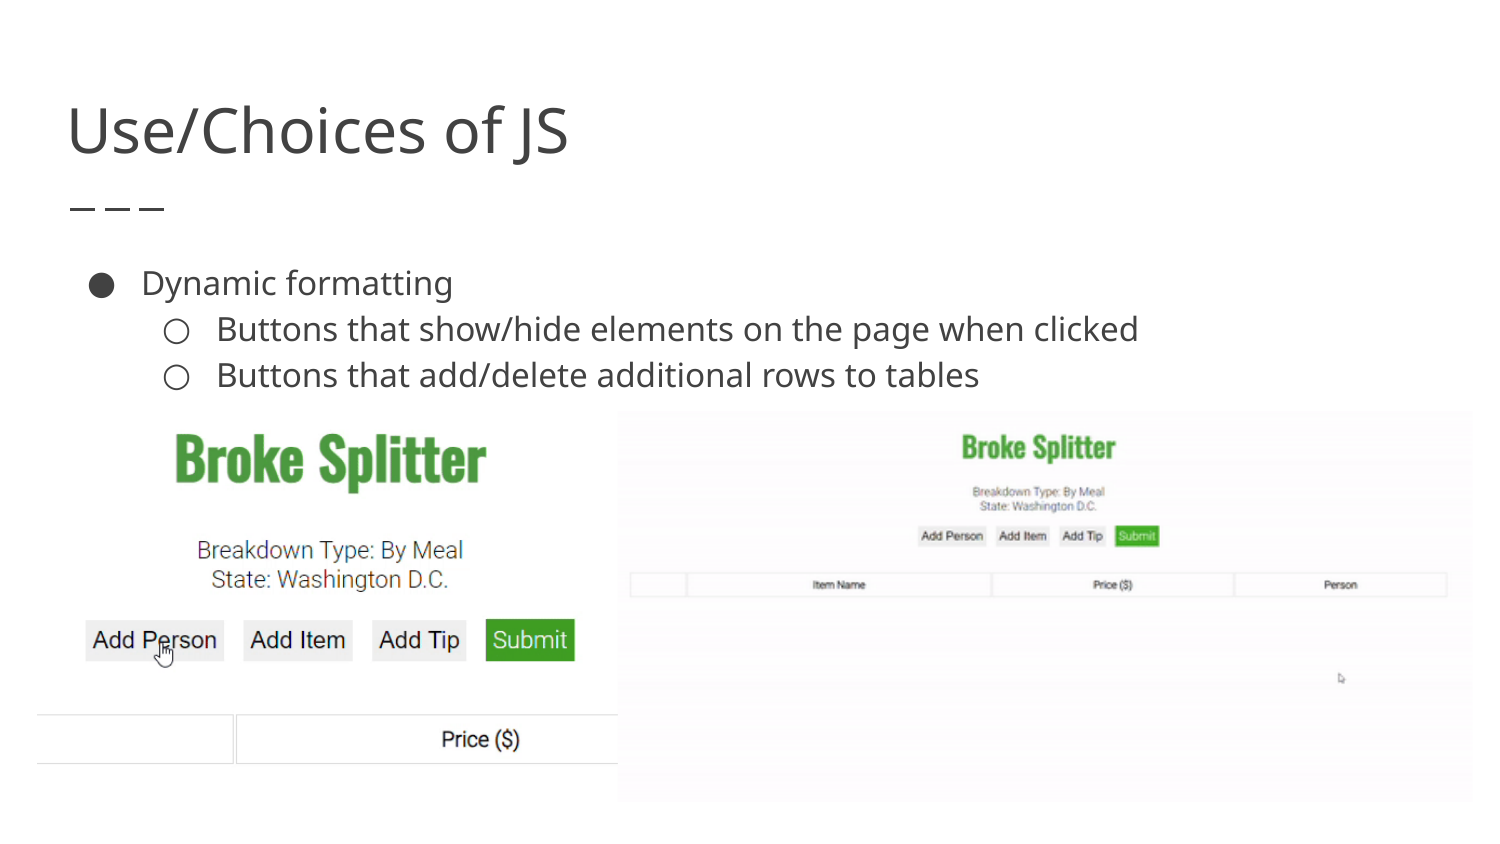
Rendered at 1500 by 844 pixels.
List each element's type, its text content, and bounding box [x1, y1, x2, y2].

title Use/Choices of JS [51, 61, 1449, 182]
list Dynamic formatting Buttons that show/hide elements on the page when clicked Buttons that add/delete additional rows to tables [51, 240, 1449, 392]
picture [37, 410, 1473, 802]
